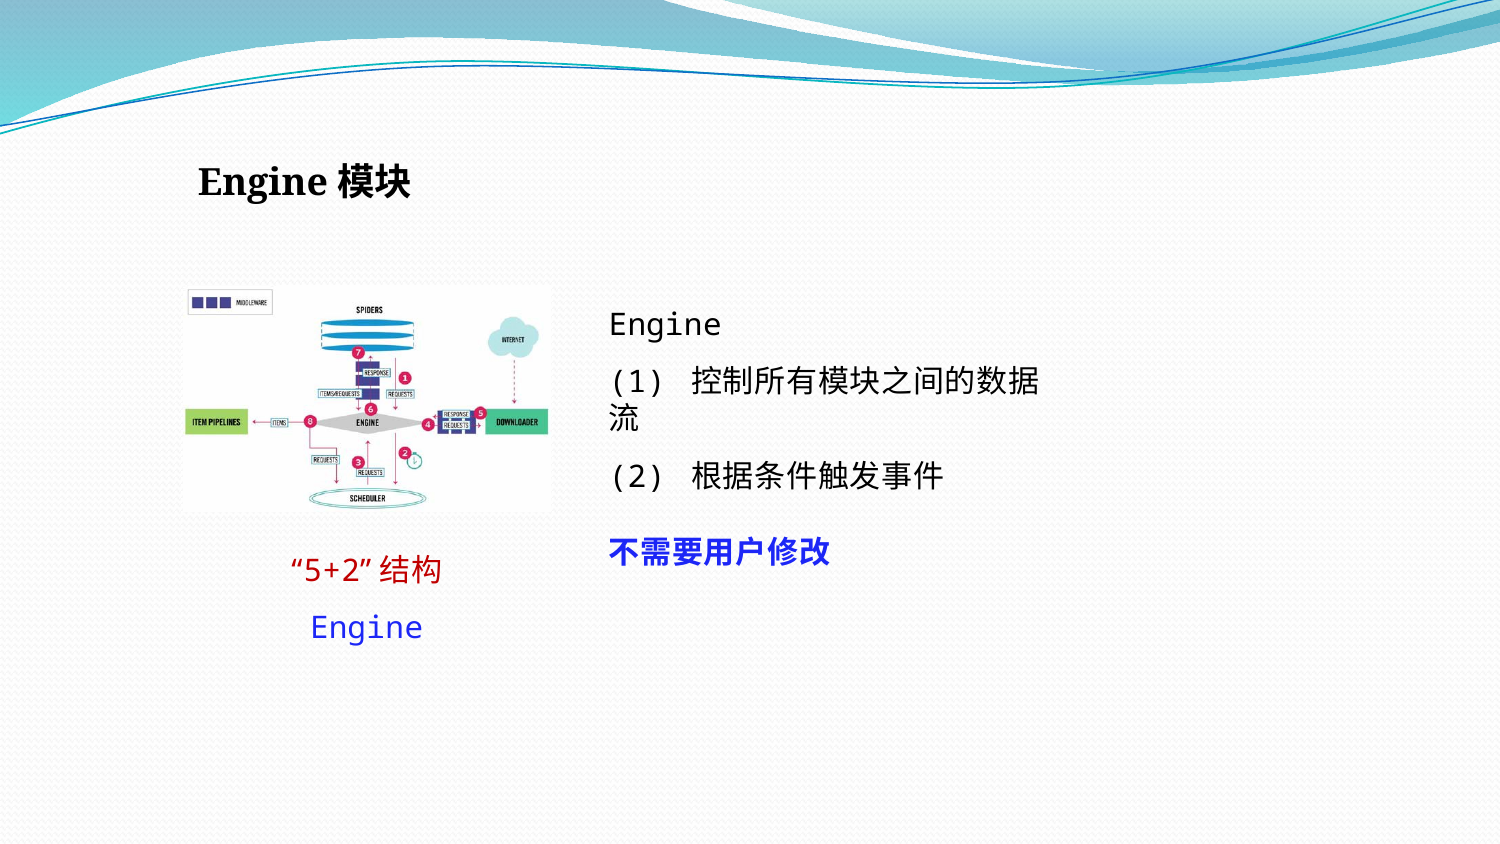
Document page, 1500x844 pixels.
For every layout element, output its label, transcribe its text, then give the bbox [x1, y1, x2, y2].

text_box 不需要用户修改 [607, 532, 834, 570]
text_box “5+2”结构 Engine [275, 550, 459, 646]
text_box Engine (1) 控制所有模块之间的数据流 (2) 根据条件触发事件 [607, 303, 1052, 494]
text_box Engine模块 [183, 150, 526, 210]
text_box [183, 285, 552, 512]
